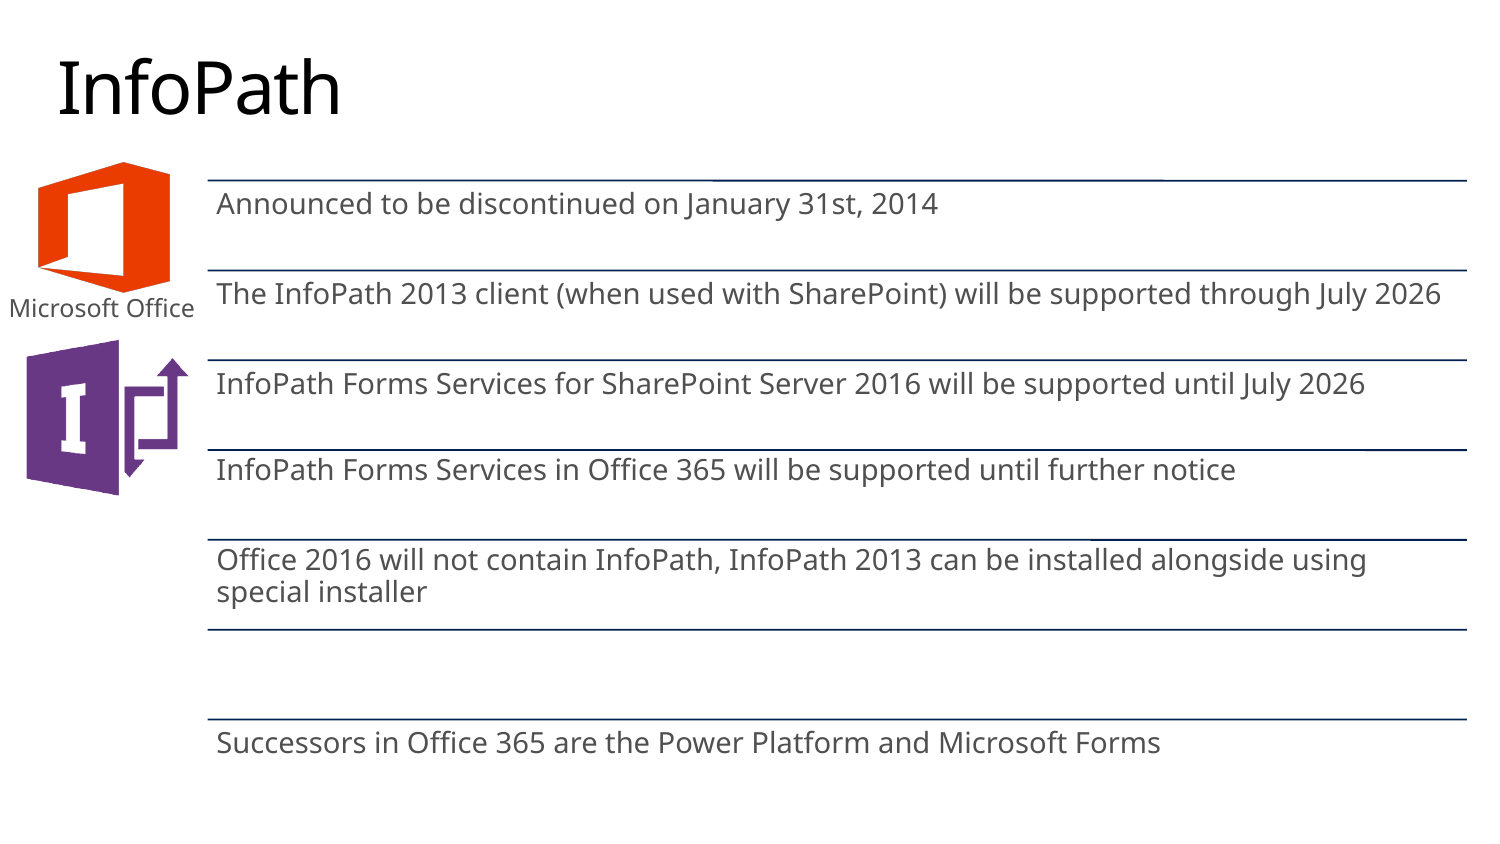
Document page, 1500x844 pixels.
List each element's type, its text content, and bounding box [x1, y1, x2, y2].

picture [24, 335, 190, 501]
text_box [207, 180, 1468, 810]
title InfoPath [33, 35, 1468, 147]
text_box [0, 161, 232, 356]
